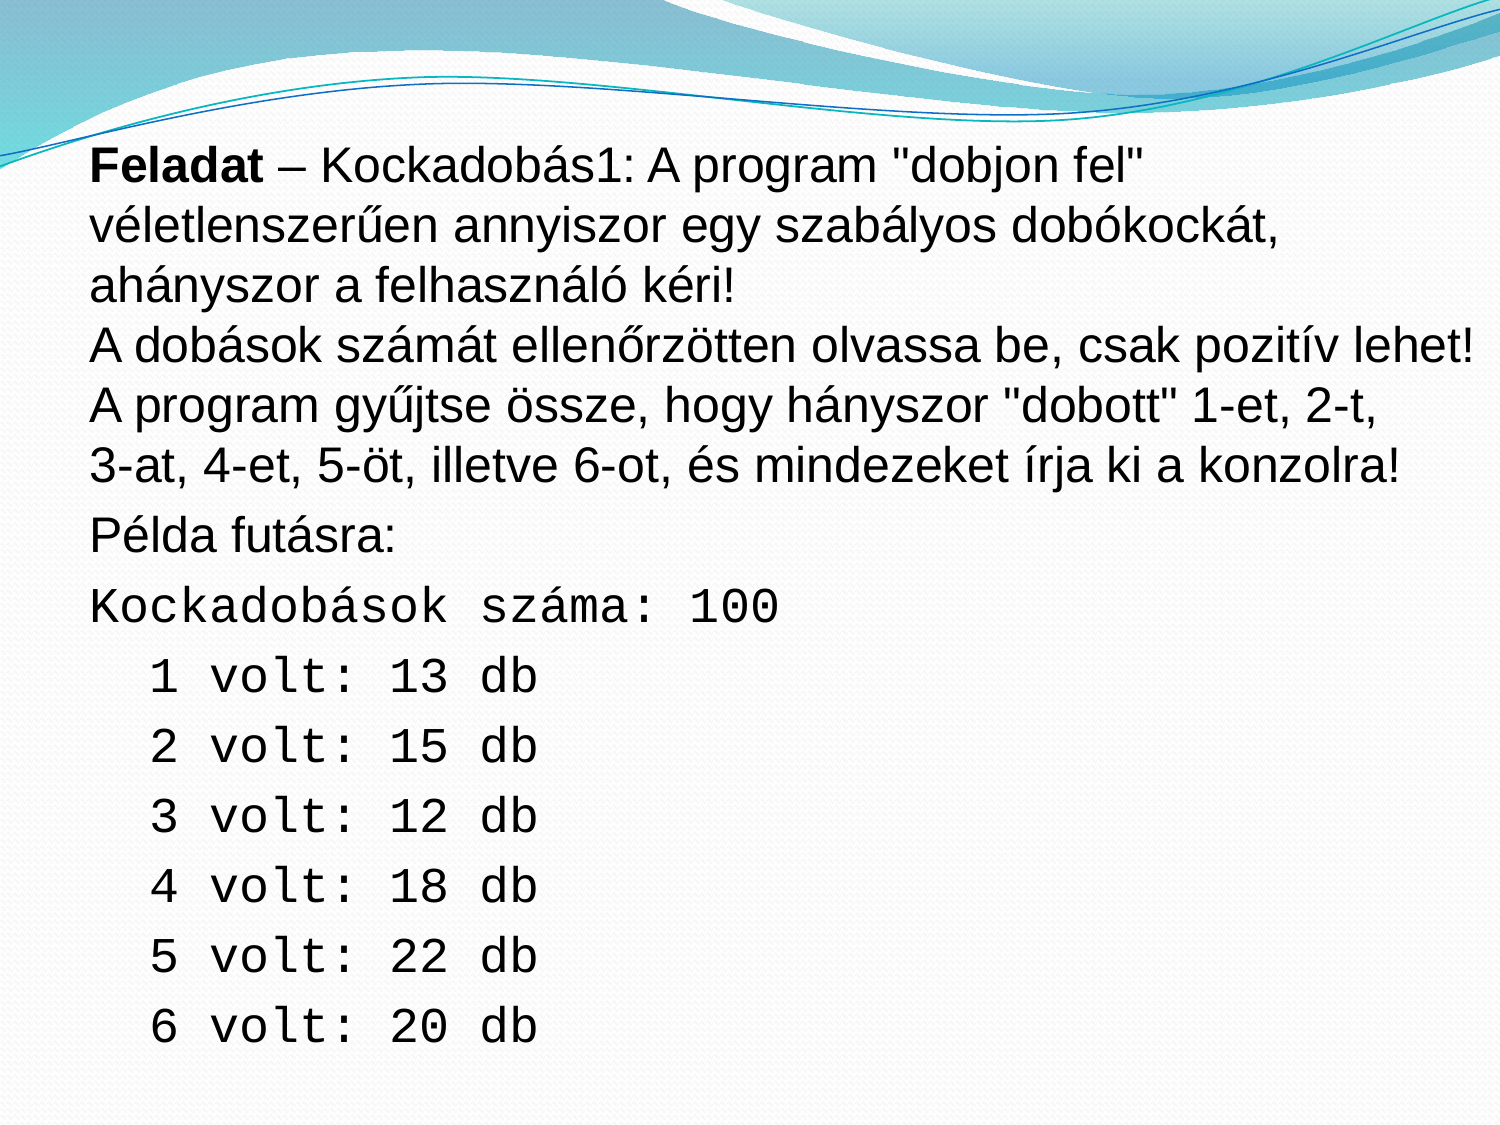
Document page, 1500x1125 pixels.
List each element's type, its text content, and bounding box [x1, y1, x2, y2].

list Feladat – Kockadobás1: A program "dobjon fel" véletlenszerűen annyiszor egy szabályos dobókockát, ahányszor a felhasználó kéri! A dobások számát ellenőrzötten olvassa be, csak pozitív lehet! A program gyűjtse össze, hogy hányszor "dobott" 1-et, 2-t, 3-at, 4-et, 5-öt, illetve 6-ot, és mindezeket írja ki a konzolra! Példa futásra: Kockadobások száma: 100 1 volt: 13 db 2 volt: 15 db 3 volt: 12 db 4 volt: 18 db 5 volt: 22 db 6 volt: 20 db [75, 125, 1500, 1088]
